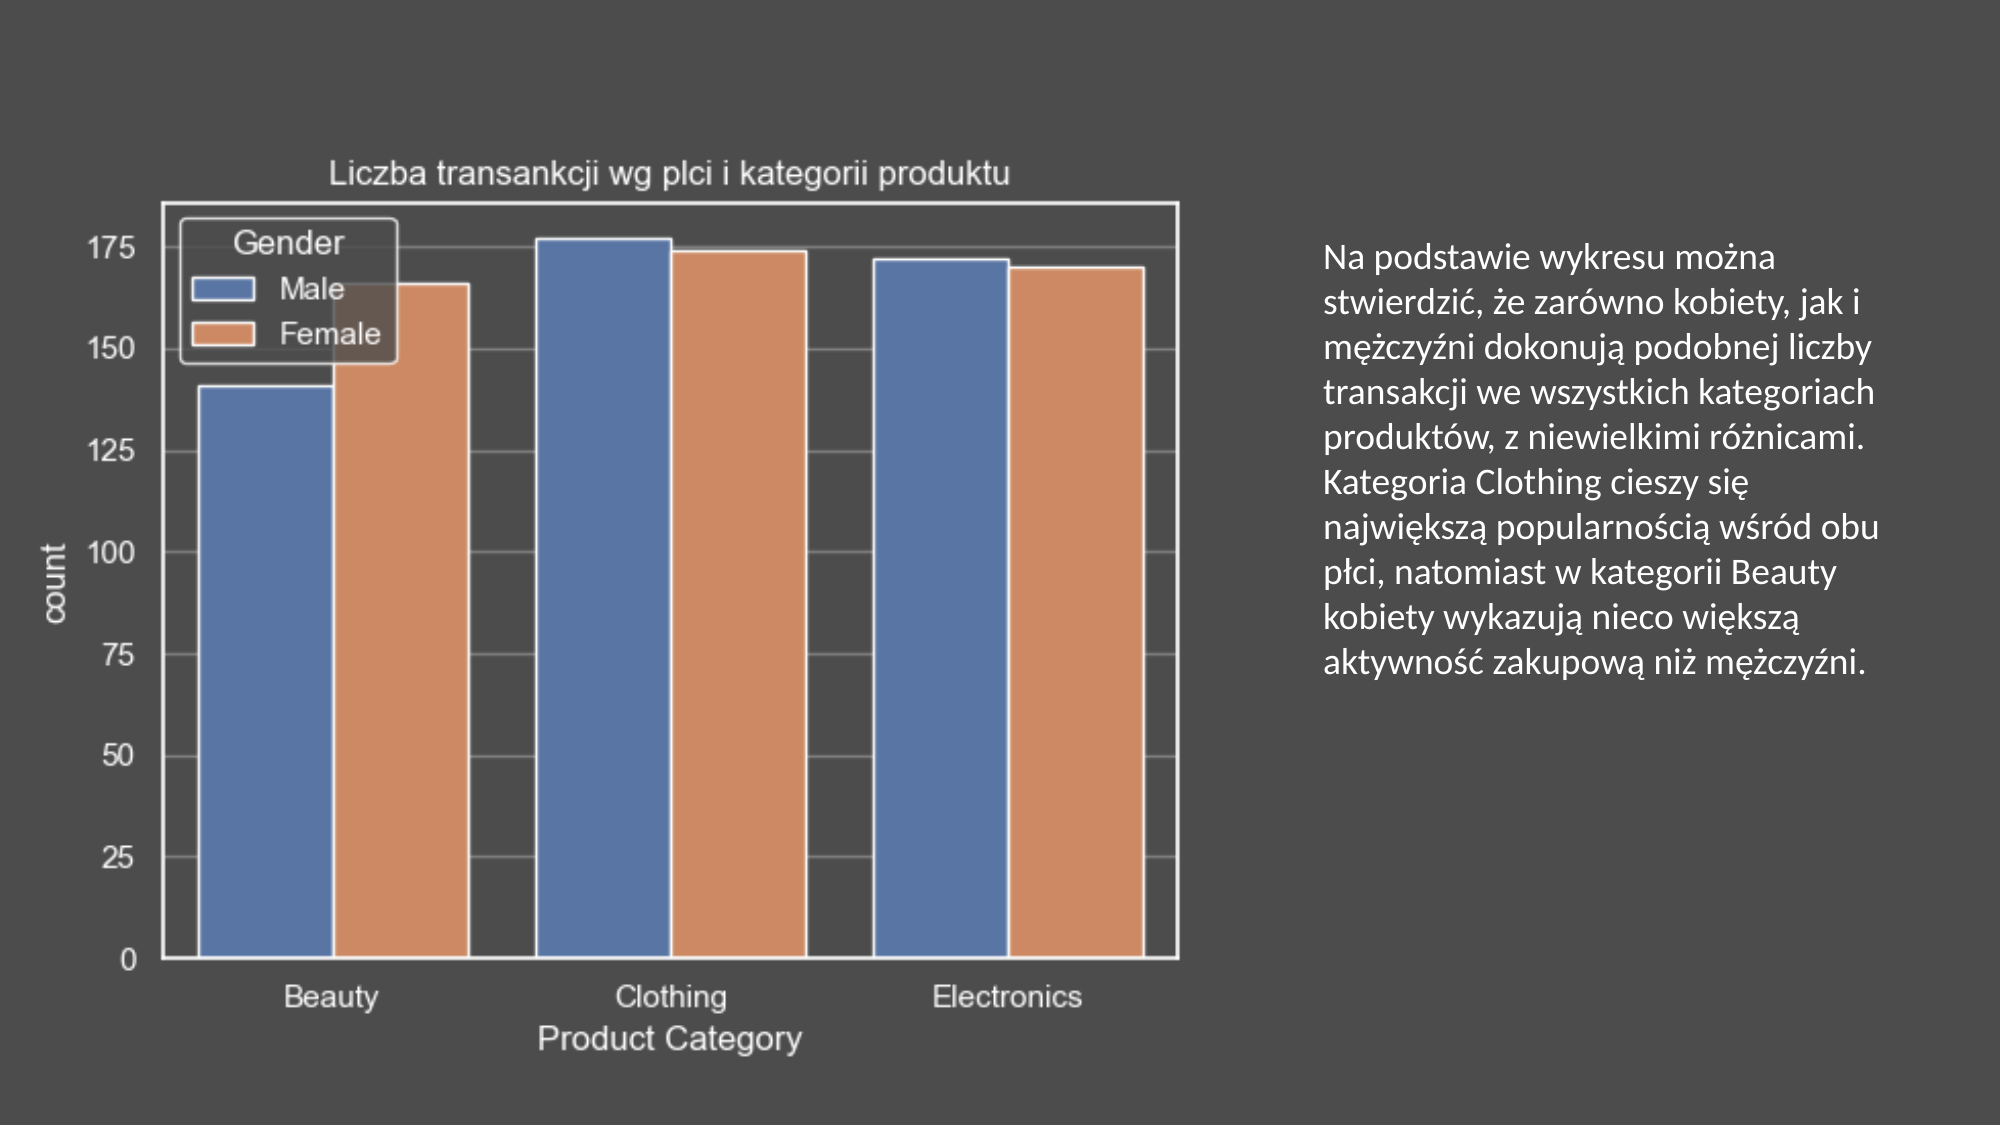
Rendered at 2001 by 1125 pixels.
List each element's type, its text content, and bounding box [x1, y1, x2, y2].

text_box Na podstawie wykresu można stwierdzić, że zarówno kobiety, jak i mężczyźni dokonują podobnej liczby transakcji we wszystkich kategoriach produktów, z niewielkimi różnicami. Kategoria Clothing cieszy się największą popularnością wśród obu płci, natomiast w kategorii Beauty kobiety wykazują nieco większą aktywność zakupową niż mężczyźni. [1309, 224, 1930, 690]
picture [0, 85, 1309, 1067]
